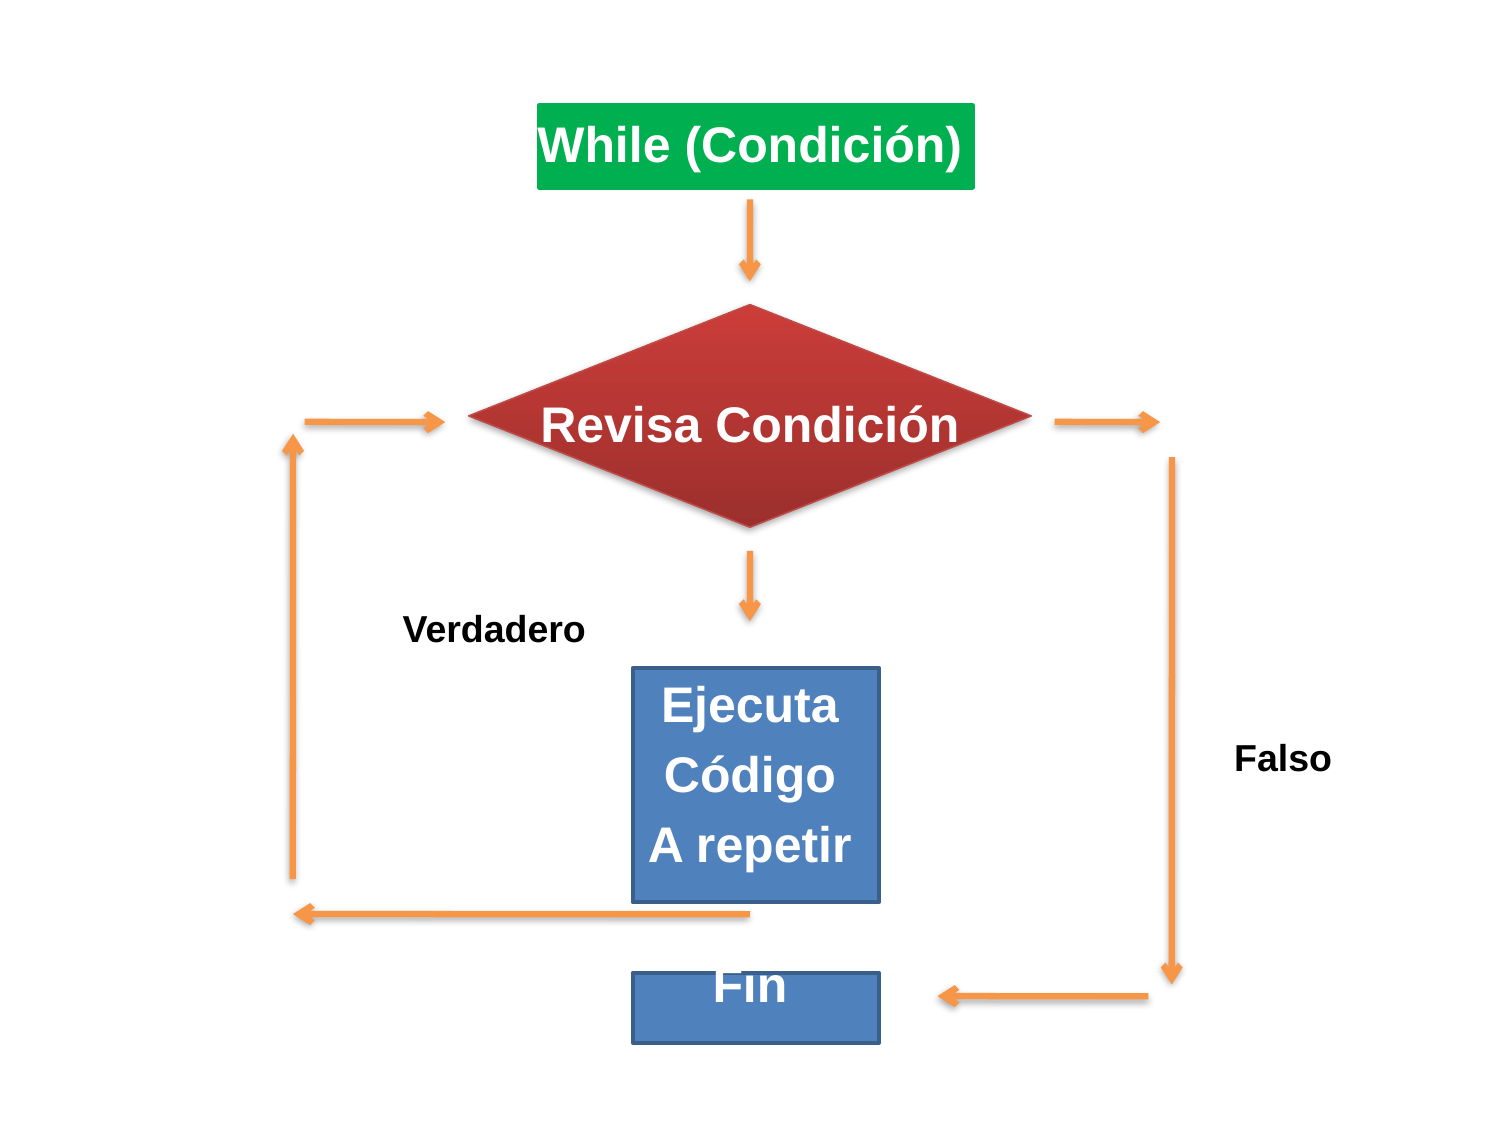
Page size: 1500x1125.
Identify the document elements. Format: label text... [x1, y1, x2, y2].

list While (Condición) Revisa Condición Ejecuta Código A repetir Fin [75, 105, 1425, 1067]
text_box Verdadero [387, 597, 601, 658]
text_box Falso [1219, 730, 1348, 787]
